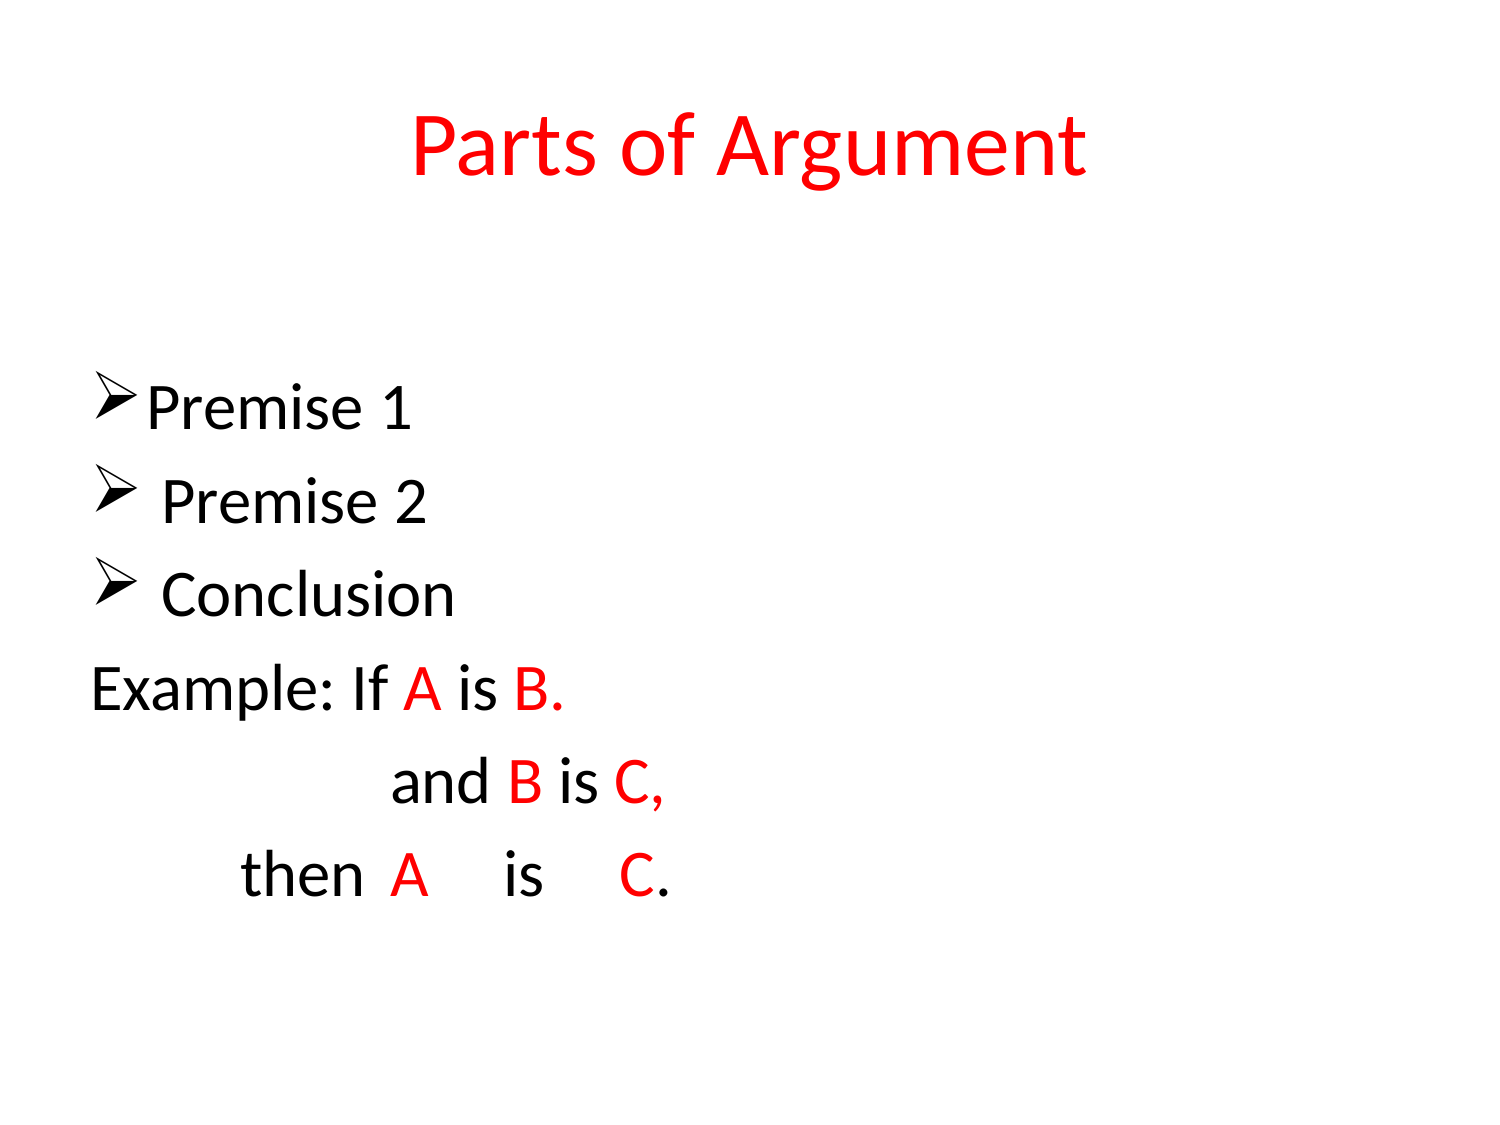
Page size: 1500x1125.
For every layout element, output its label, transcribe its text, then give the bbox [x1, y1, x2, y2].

list Premise 1 Premise 2 Conclusion Example: If A is B. and B is C, then A is C. [75, 262, 1425, 1005]
title Parts of Argument [75, 45, 1425, 233]
